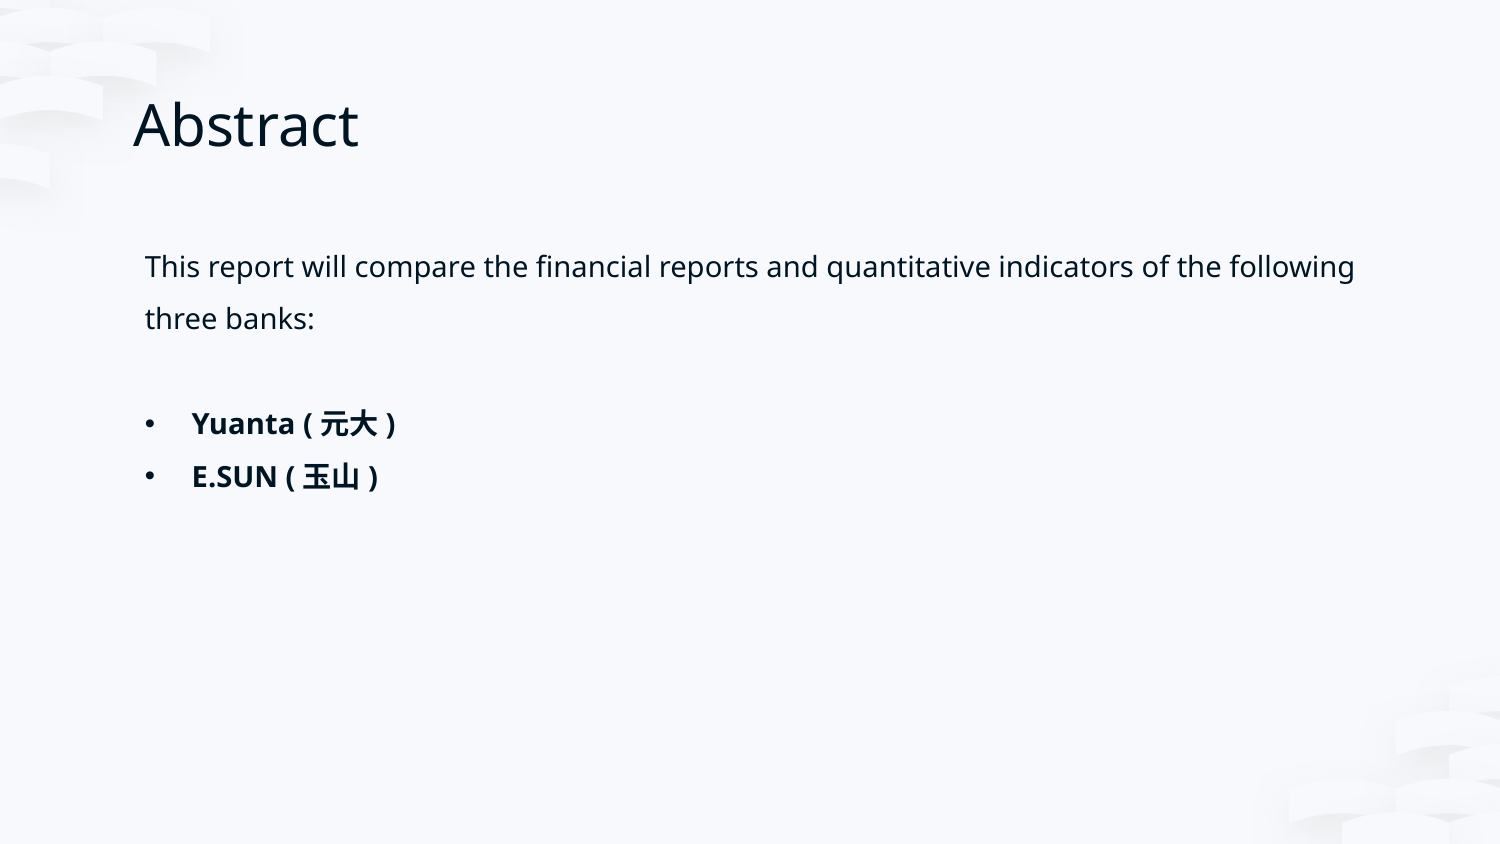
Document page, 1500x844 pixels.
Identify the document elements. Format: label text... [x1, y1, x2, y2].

subtitle This report will compare the financial reports and quantitative indicators of the following three banks: Yuanta (元大) E.SUN (玉山) [129, 215, 1382, 424]
title Abstract [118, 72, 1382, 167]
